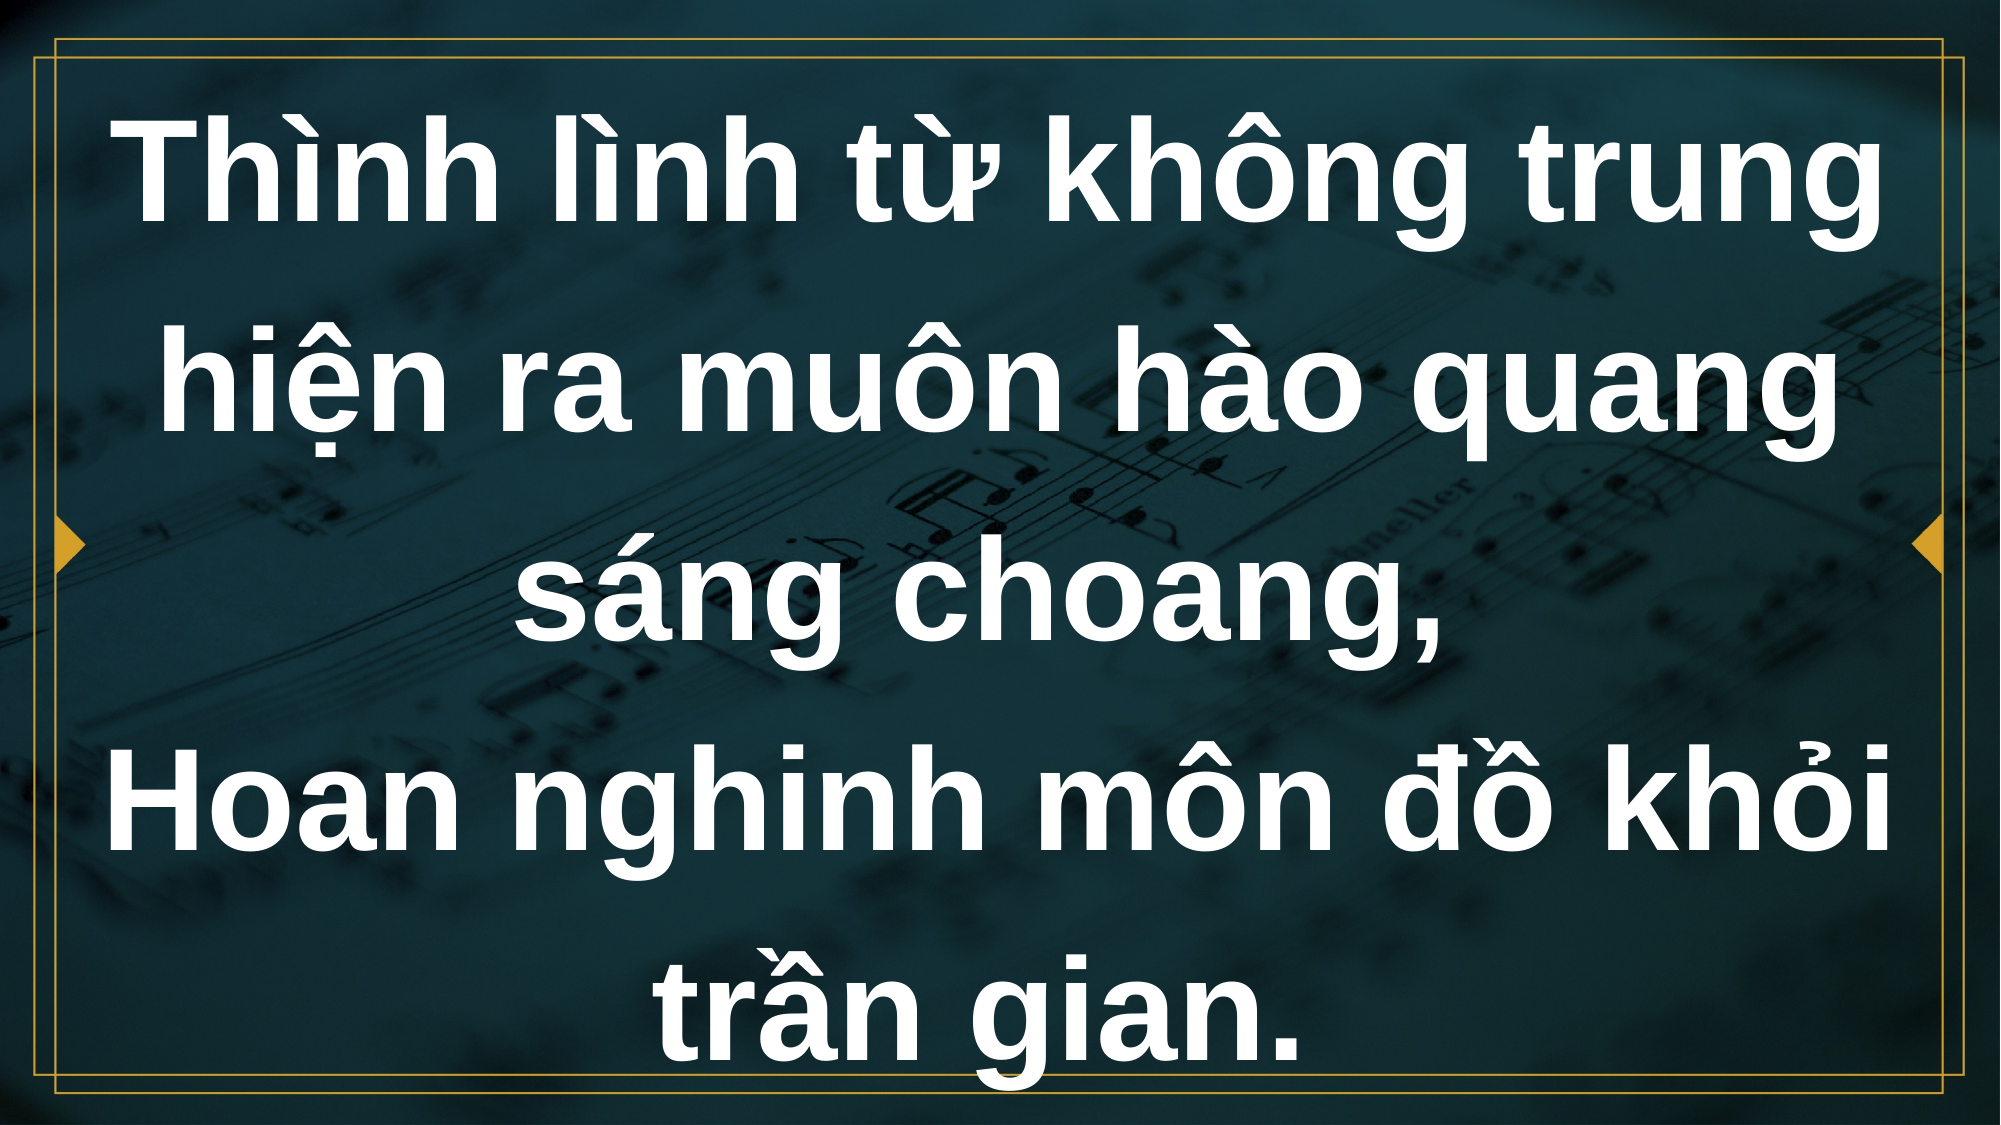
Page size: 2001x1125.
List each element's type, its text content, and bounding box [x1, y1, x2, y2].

title Thình lình từ không trung hiện ra muôn hào quang sáng choang, Hoan nghinh môn đồ khỏi trần gian. [55, 53, 1945, 1077]
picture [0, 0, 2000, 1125]
